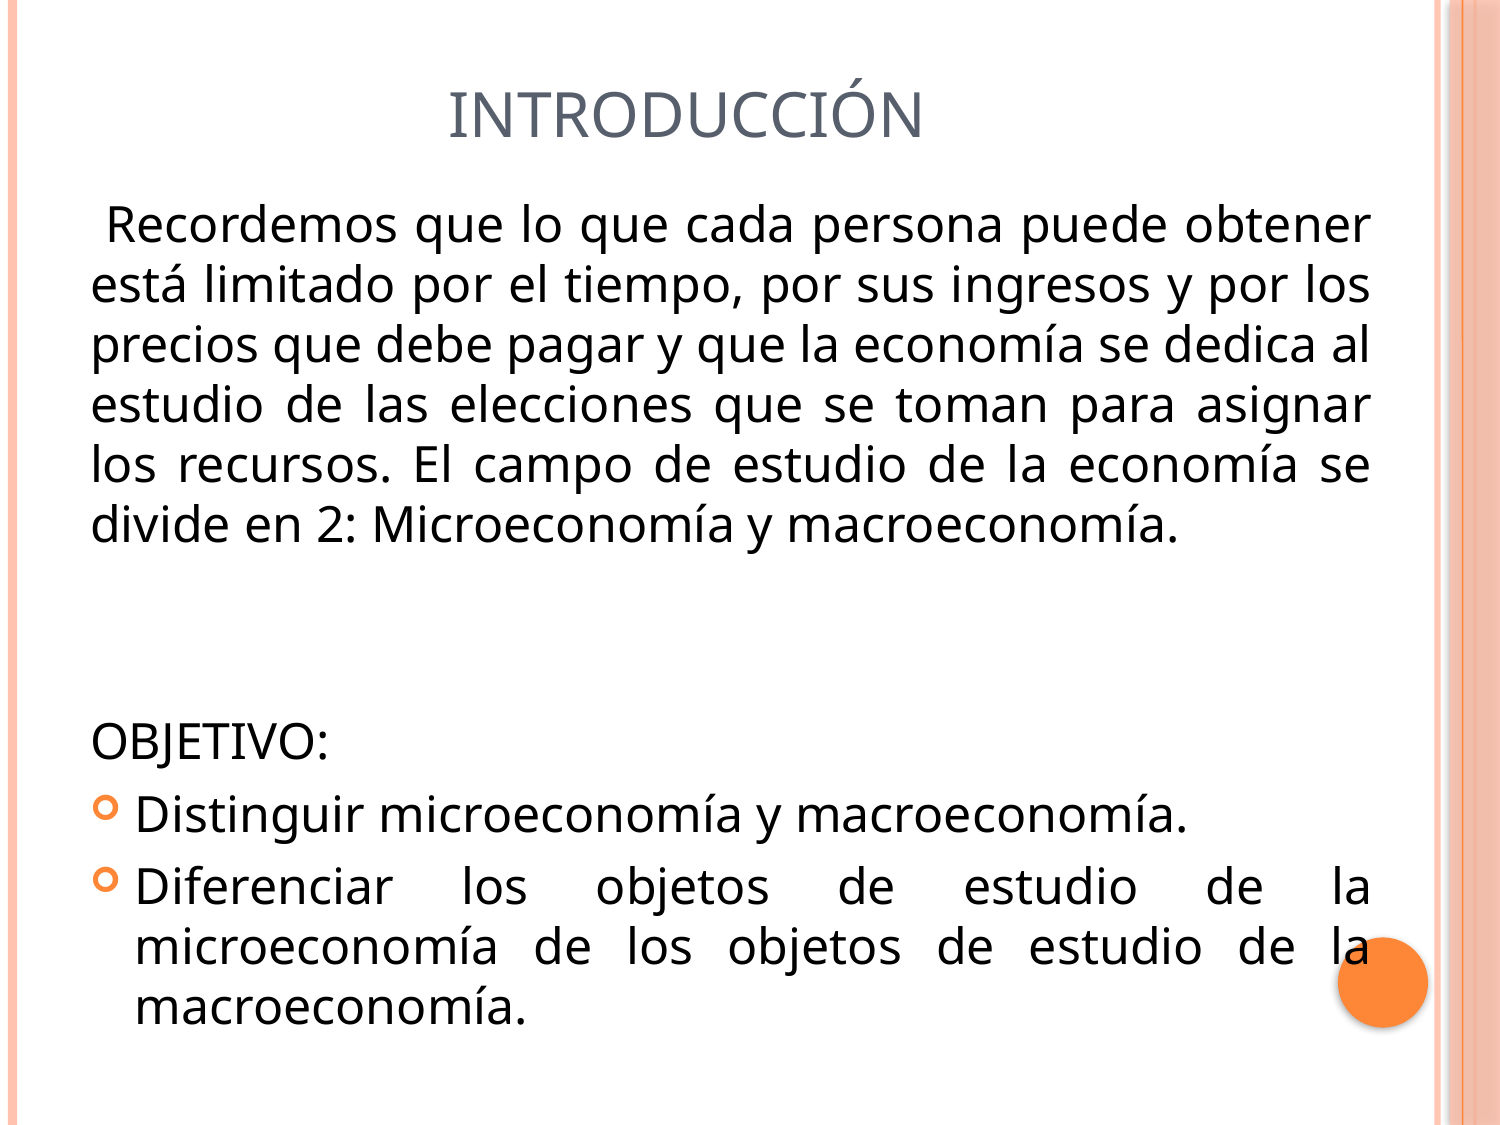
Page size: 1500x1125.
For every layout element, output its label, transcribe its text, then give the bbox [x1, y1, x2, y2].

list Recordemos que lo que cada persona puede obtener está limitado por el tiempo, por sus ingresos y por los precios que debe pagar y que la economía se dedica al estudio de las elecciones que se toman para asignar los recursos. El campo de estudio de la economía se divide en 2: Microeconomía y macroeconomía. OBJETIVO: Distinguir microeconomía y macroeconomía. Diferenciar los objetos de estudio de la microeconomía de los objetos de estudio de la macroeconomía. [74, 184, 1389, 1083]
title Introducción [75, 45, 1300, 184]
